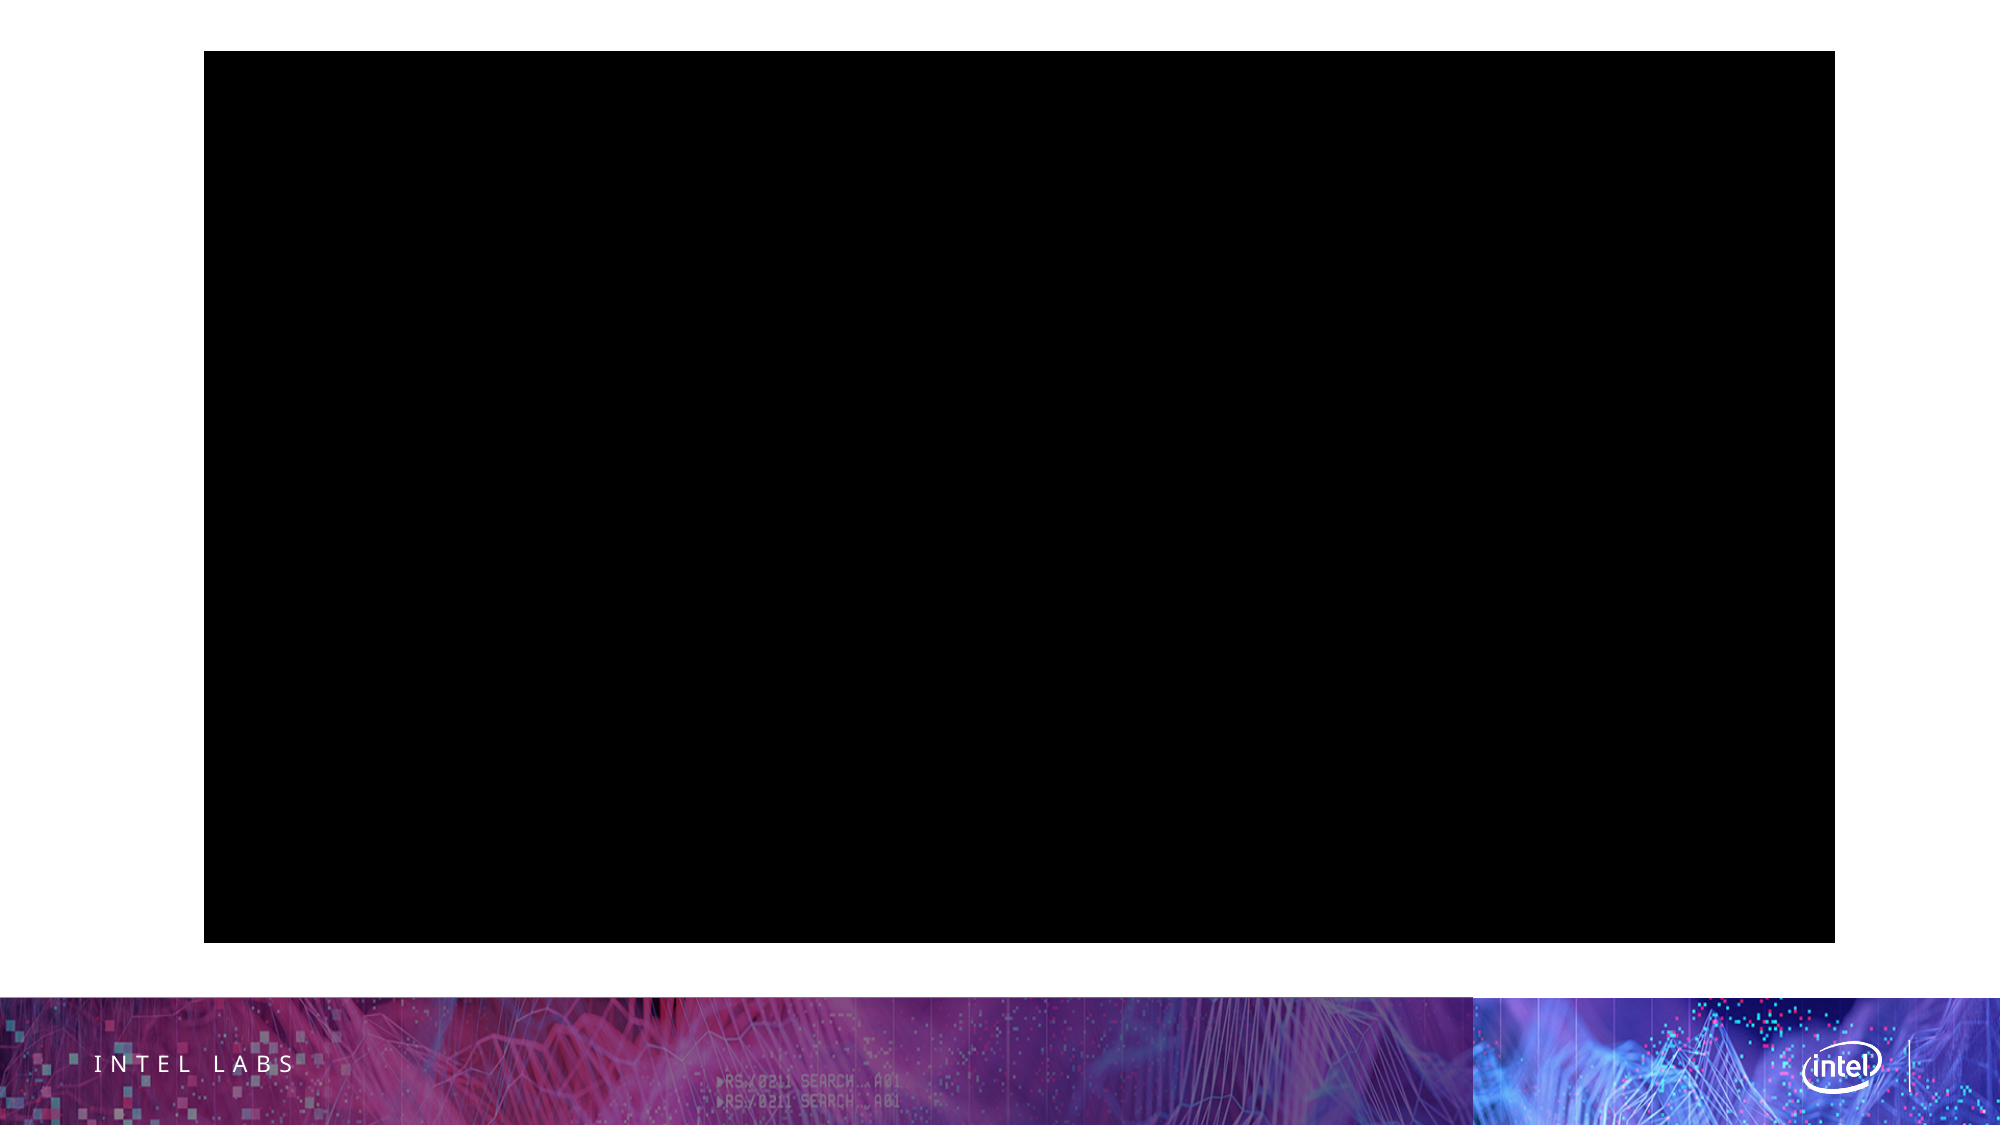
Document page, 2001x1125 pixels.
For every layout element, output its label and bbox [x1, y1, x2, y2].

picture [0, 998, 469, 1125]
picture [1473, 998, 2000, 1125]
list [203, 50, 1836, 944]
